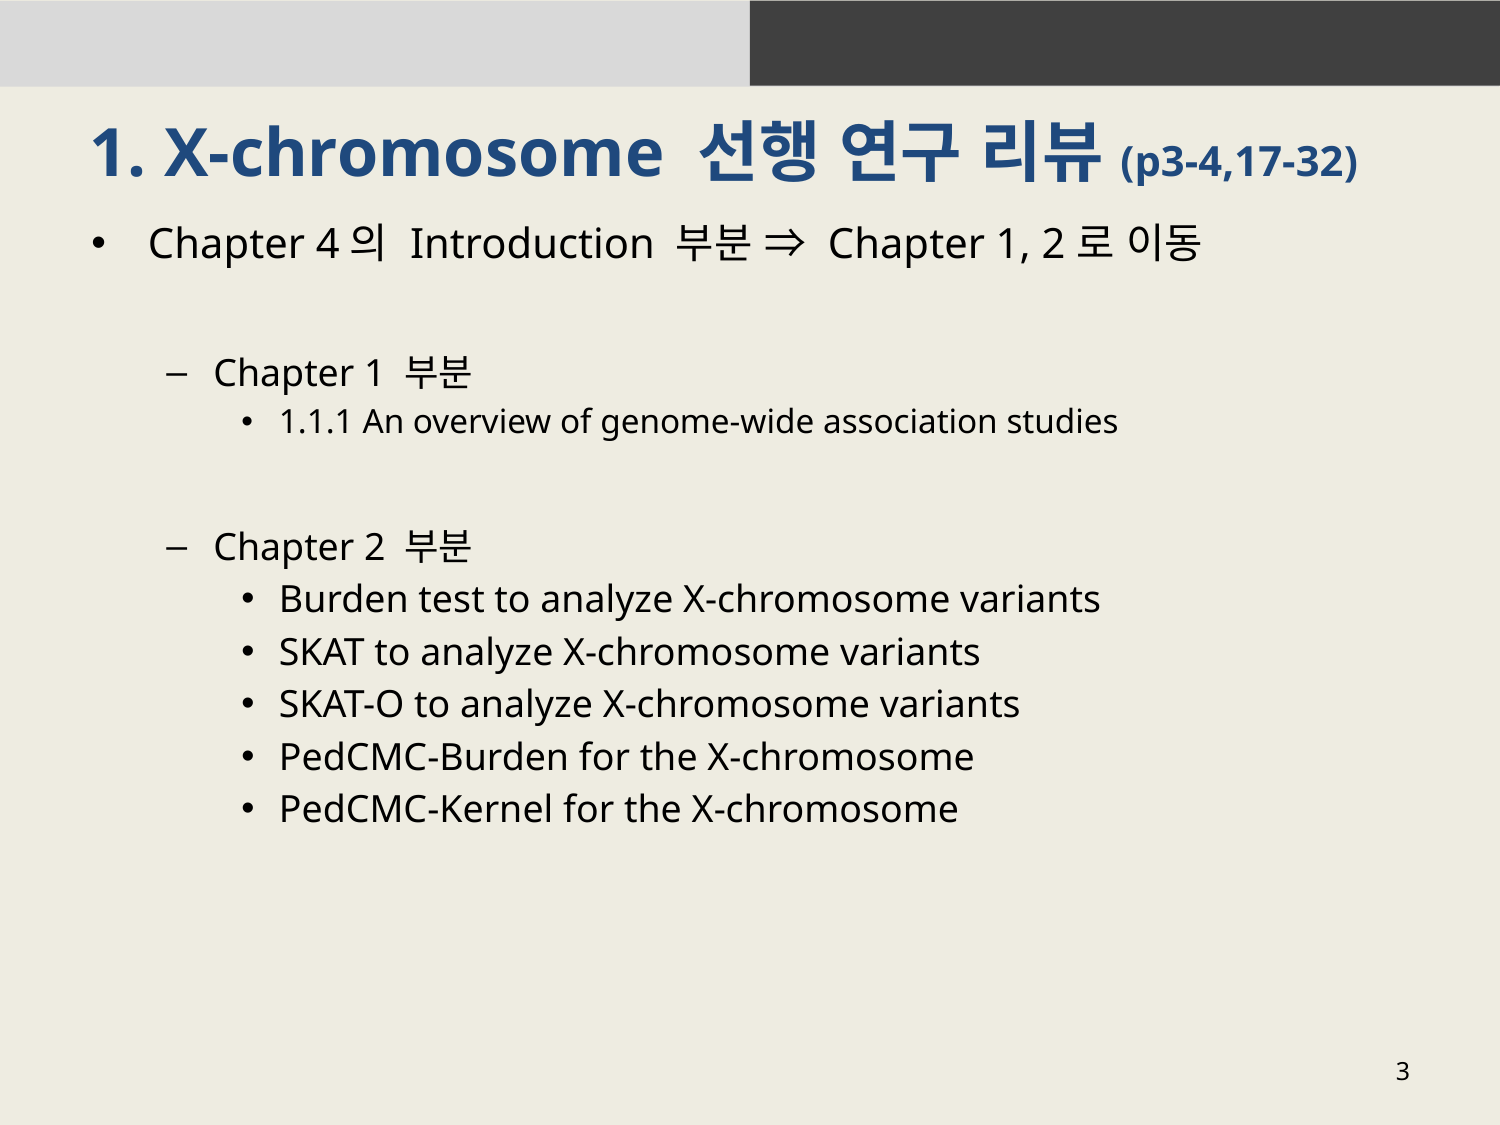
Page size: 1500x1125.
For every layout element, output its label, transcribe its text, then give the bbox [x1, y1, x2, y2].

list Chapter 4의 Introduction 부분 ⇒ Chapter 1, 2로 이동 Chapter 1 부분 1.1.1 An overview of genome-wide association studies Chapter 2 부분 Burden test to analyze X-chromosome variants SKAT to analyze X-chromosome variants SKAT-O to analyze X-chromosome variants PedCMC-Burden for the X-chromosome PedCMC-Kernel for the X-chromosome [76, 209, 1459, 1103]
slide_number 3 [1074, 1042, 1425, 1103]
title 1. X-chromosome 선행 연구 리뷰(p3-4,17-32) [75, 101, 1425, 185]
text_box [748, 0, 1500, 88]
